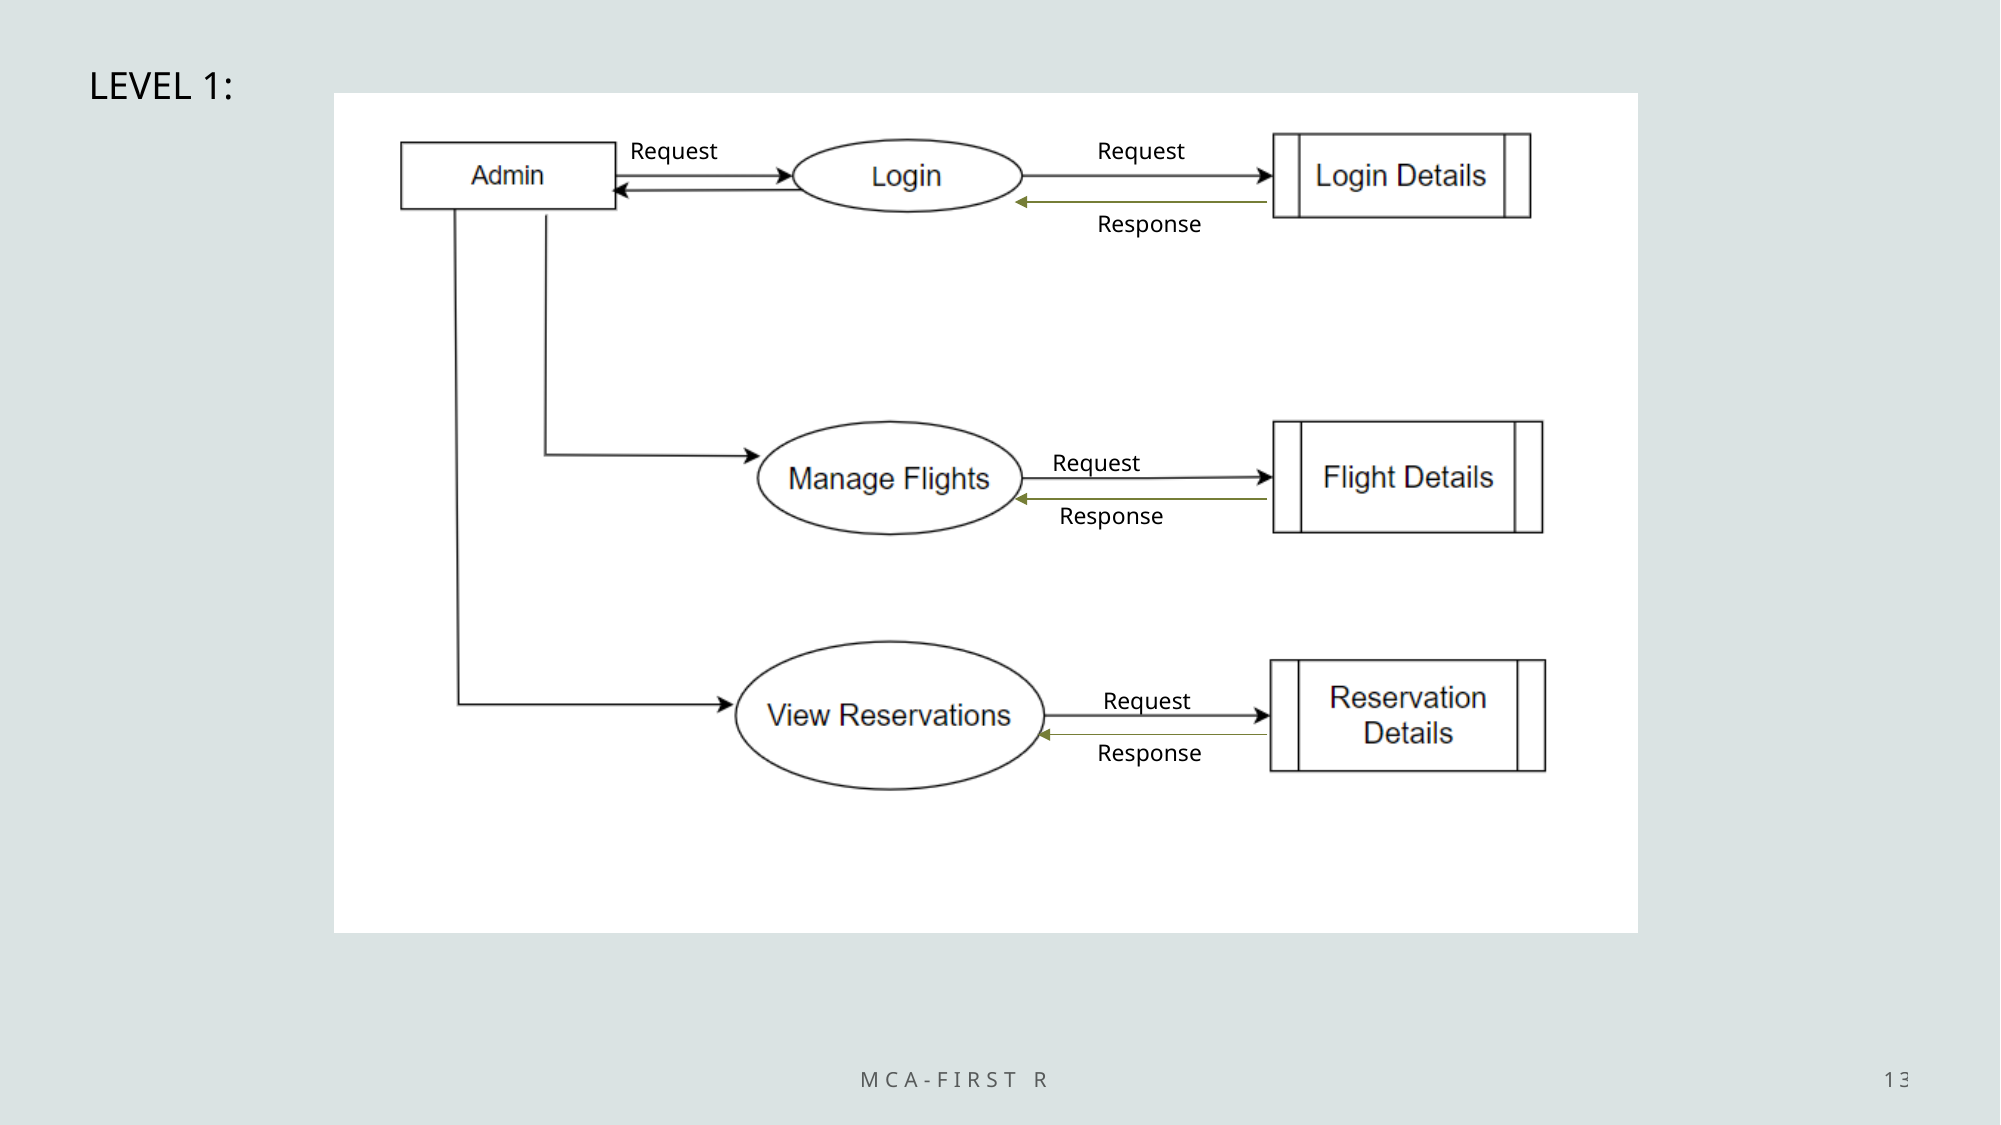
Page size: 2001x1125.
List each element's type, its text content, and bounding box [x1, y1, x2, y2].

footer MCA-First Review [451, 1042, 1549, 1119]
text_box LEVEL 1: [73, 55, 443, 115]
picture [333, 92, 1638, 933]
slide_number 13 [1637, 1042, 1927, 1119]
